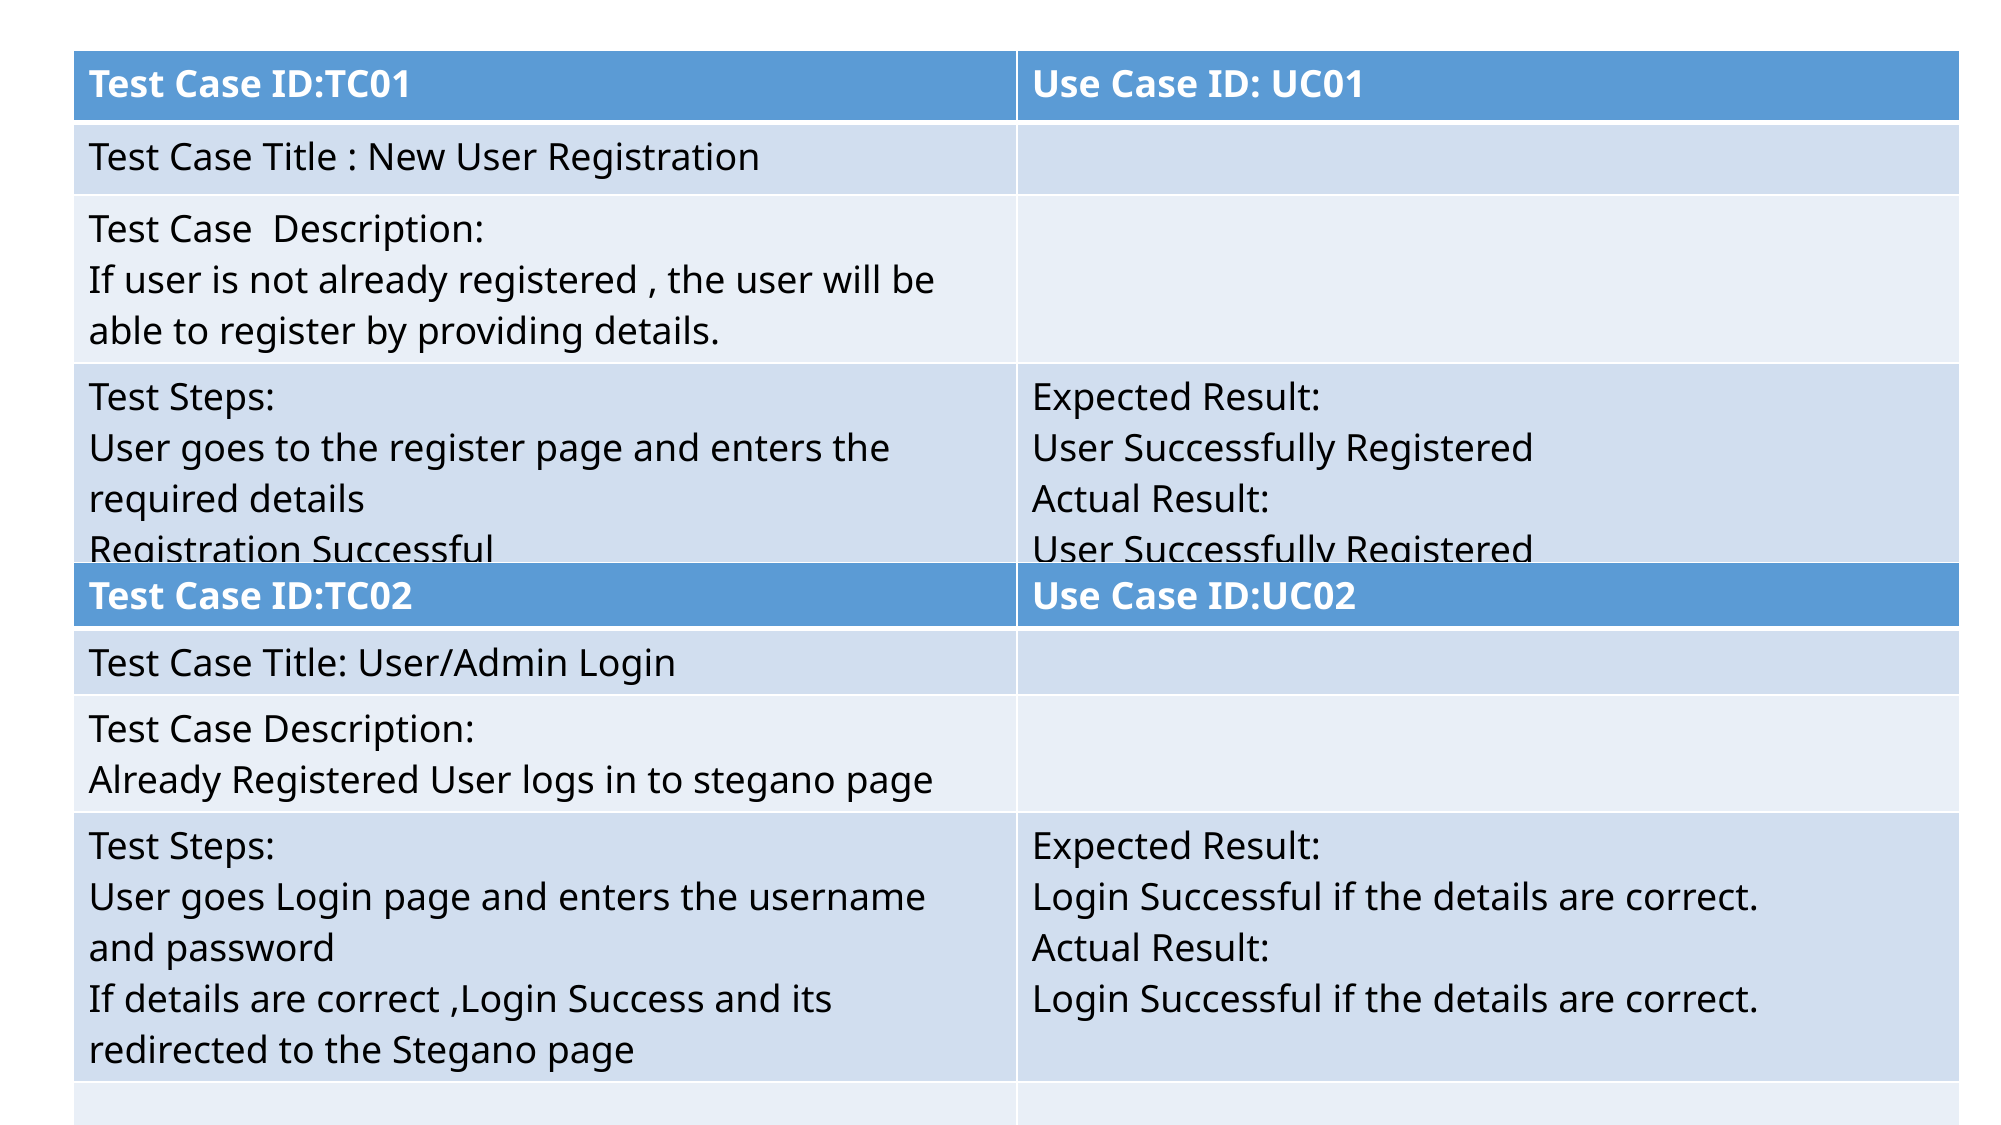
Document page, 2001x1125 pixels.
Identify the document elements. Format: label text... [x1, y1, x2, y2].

table_cell [74, 1083, 1016, 1125]
table_cell Test Case Description: If user is not already registered , the user will be able to register by providing details. [74, 196, 1016, 362]
table_cell [1018, 631, 1959, 694]
table_cell Test Case Title: User/Admin Login [74, 631, 1016, 694]
table_cell Expected Result: Login Successful if the details are correct. Actual Result: Login Successful if the details are correct. [1018, 813, 1959, 1081]
table_header Use Case ID:UC02 [1018, 563, 1959, 626]
table_cell Test Case Description: Already Registered User logs in to stegano page [74, 696, 1016, 811]
table_header Test Case ID:TC01 [74, 51, 1016, 120]
table_header Test Case ID:TC02 [74, 563, 1016, 626]
table_cell Test Case Title : New User Registration [74, 125, 1016, 194]
table_cell [1018, 125, 1959, 194]
table_cell [1018, 196, 1959, 362]
table_cell [1018, 1083, 1959, 1125]
table_header Use Case ID: UC01 [1018, 51, 1959, 120]
table_cell Test Steps: User goes to the register page and enters the required details Registration Successful [74, 364, 1016, 562]
table_cell [1018, 696, 1959, 811]
table_cell Test Steps: User goes Login page and enters the username and password If details are correct ,Login Success and its redirected to the Stegano page [74, 813, 1016, 1081]
table_cell Expected Result: User Successfully Registered Actual Result: User Successfully Registered [1018, 364, 1959, 562]
